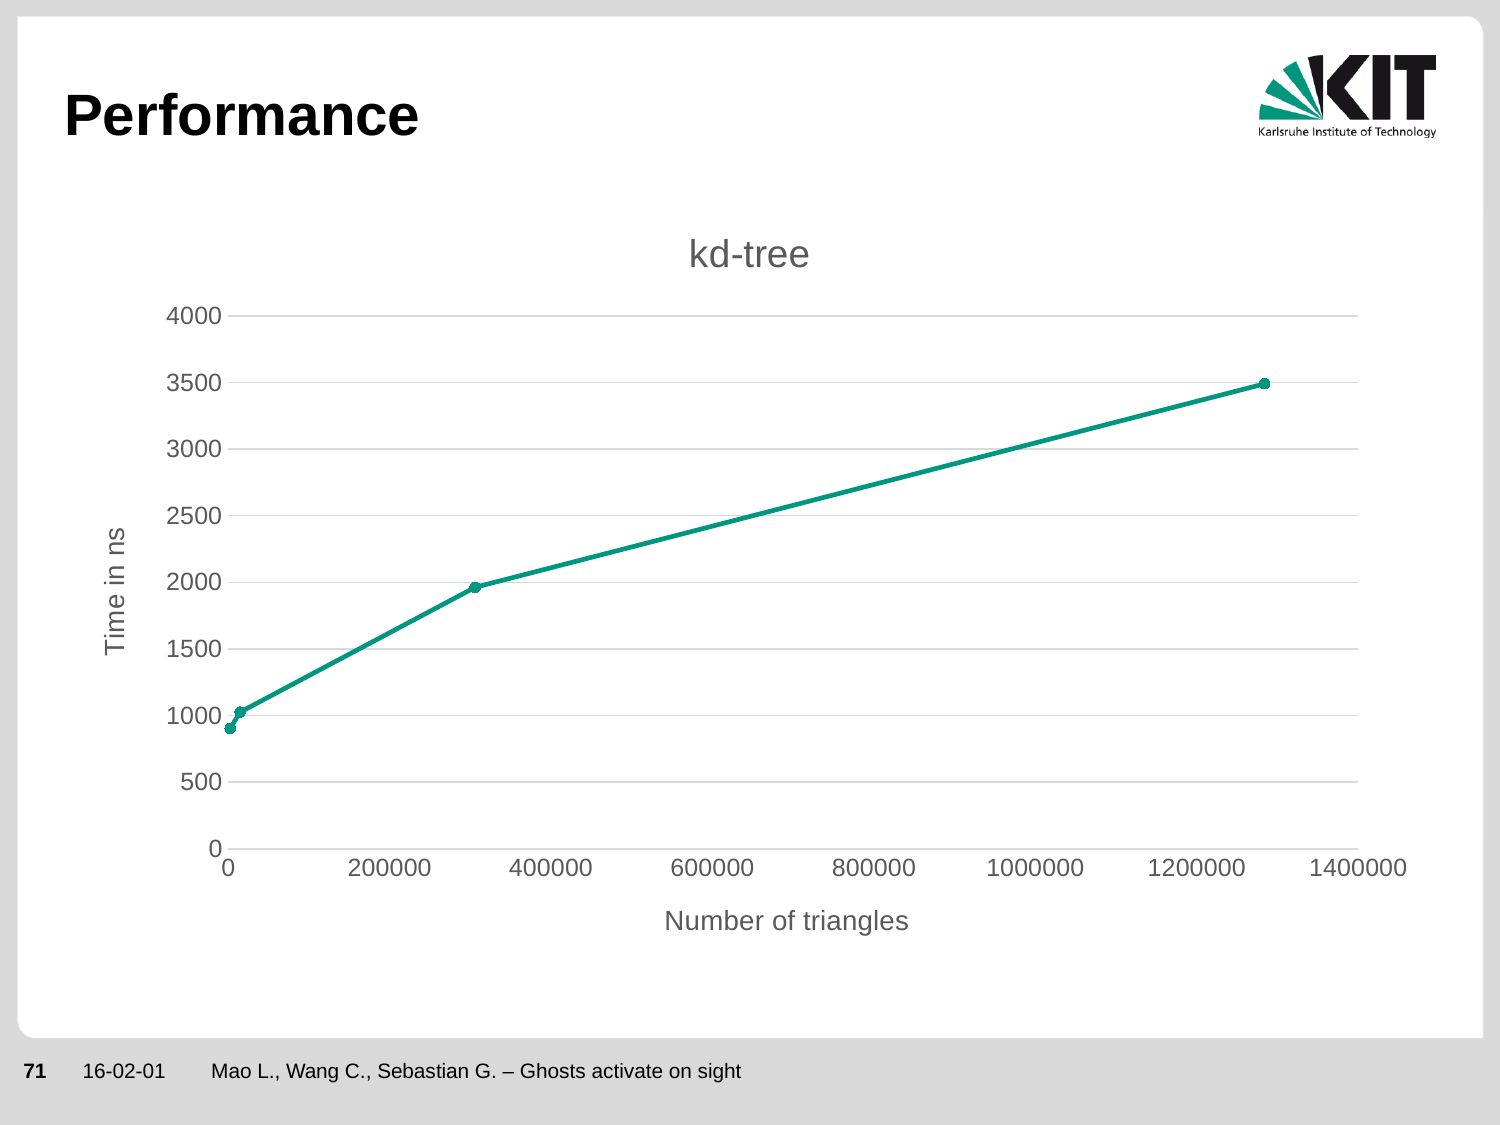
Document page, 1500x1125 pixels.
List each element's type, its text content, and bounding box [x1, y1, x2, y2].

footer Mao L., Wang C., Sebastian G. – Ghosts activate on sight [211, 1056, 957, 1117]
picture [0, 0, 1500, 1125]
title Performance [63, 54, 1199, 148]
chart [64, 196, 1436, 970]
